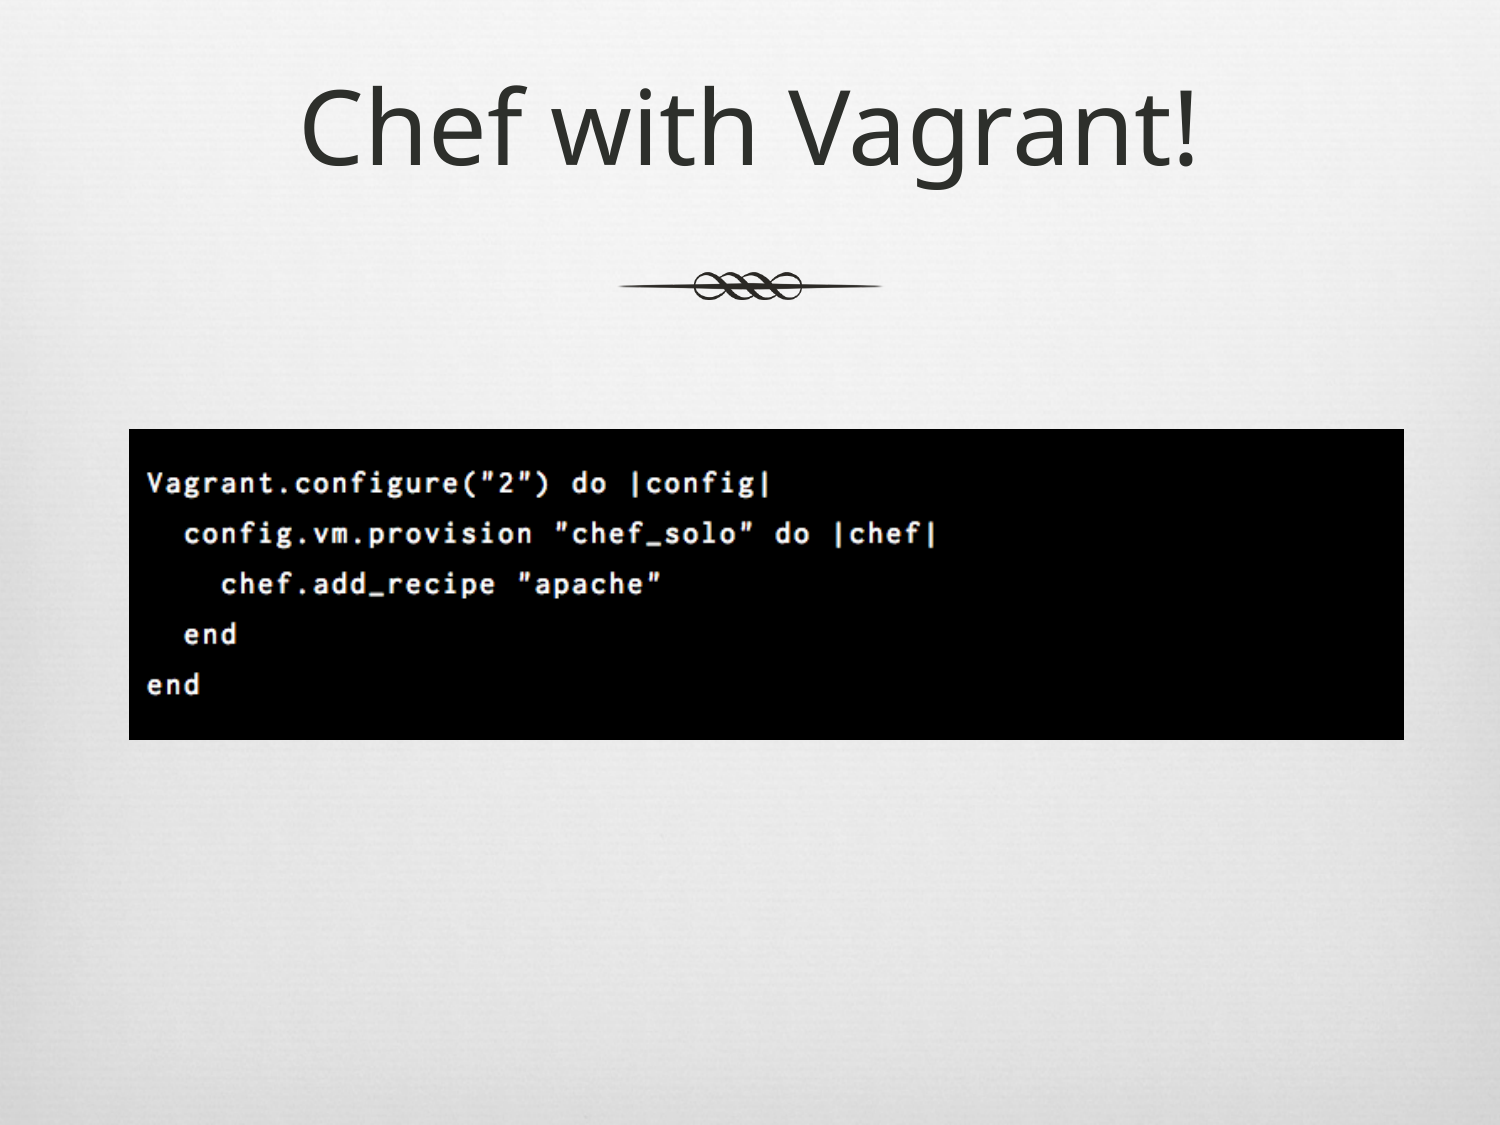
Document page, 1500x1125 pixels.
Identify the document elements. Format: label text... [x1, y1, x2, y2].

picture [615, 272, 885, 283]
title Chef with Vagrant! [112, 11, 1388, 236]
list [128, 283, 1405, 885]
